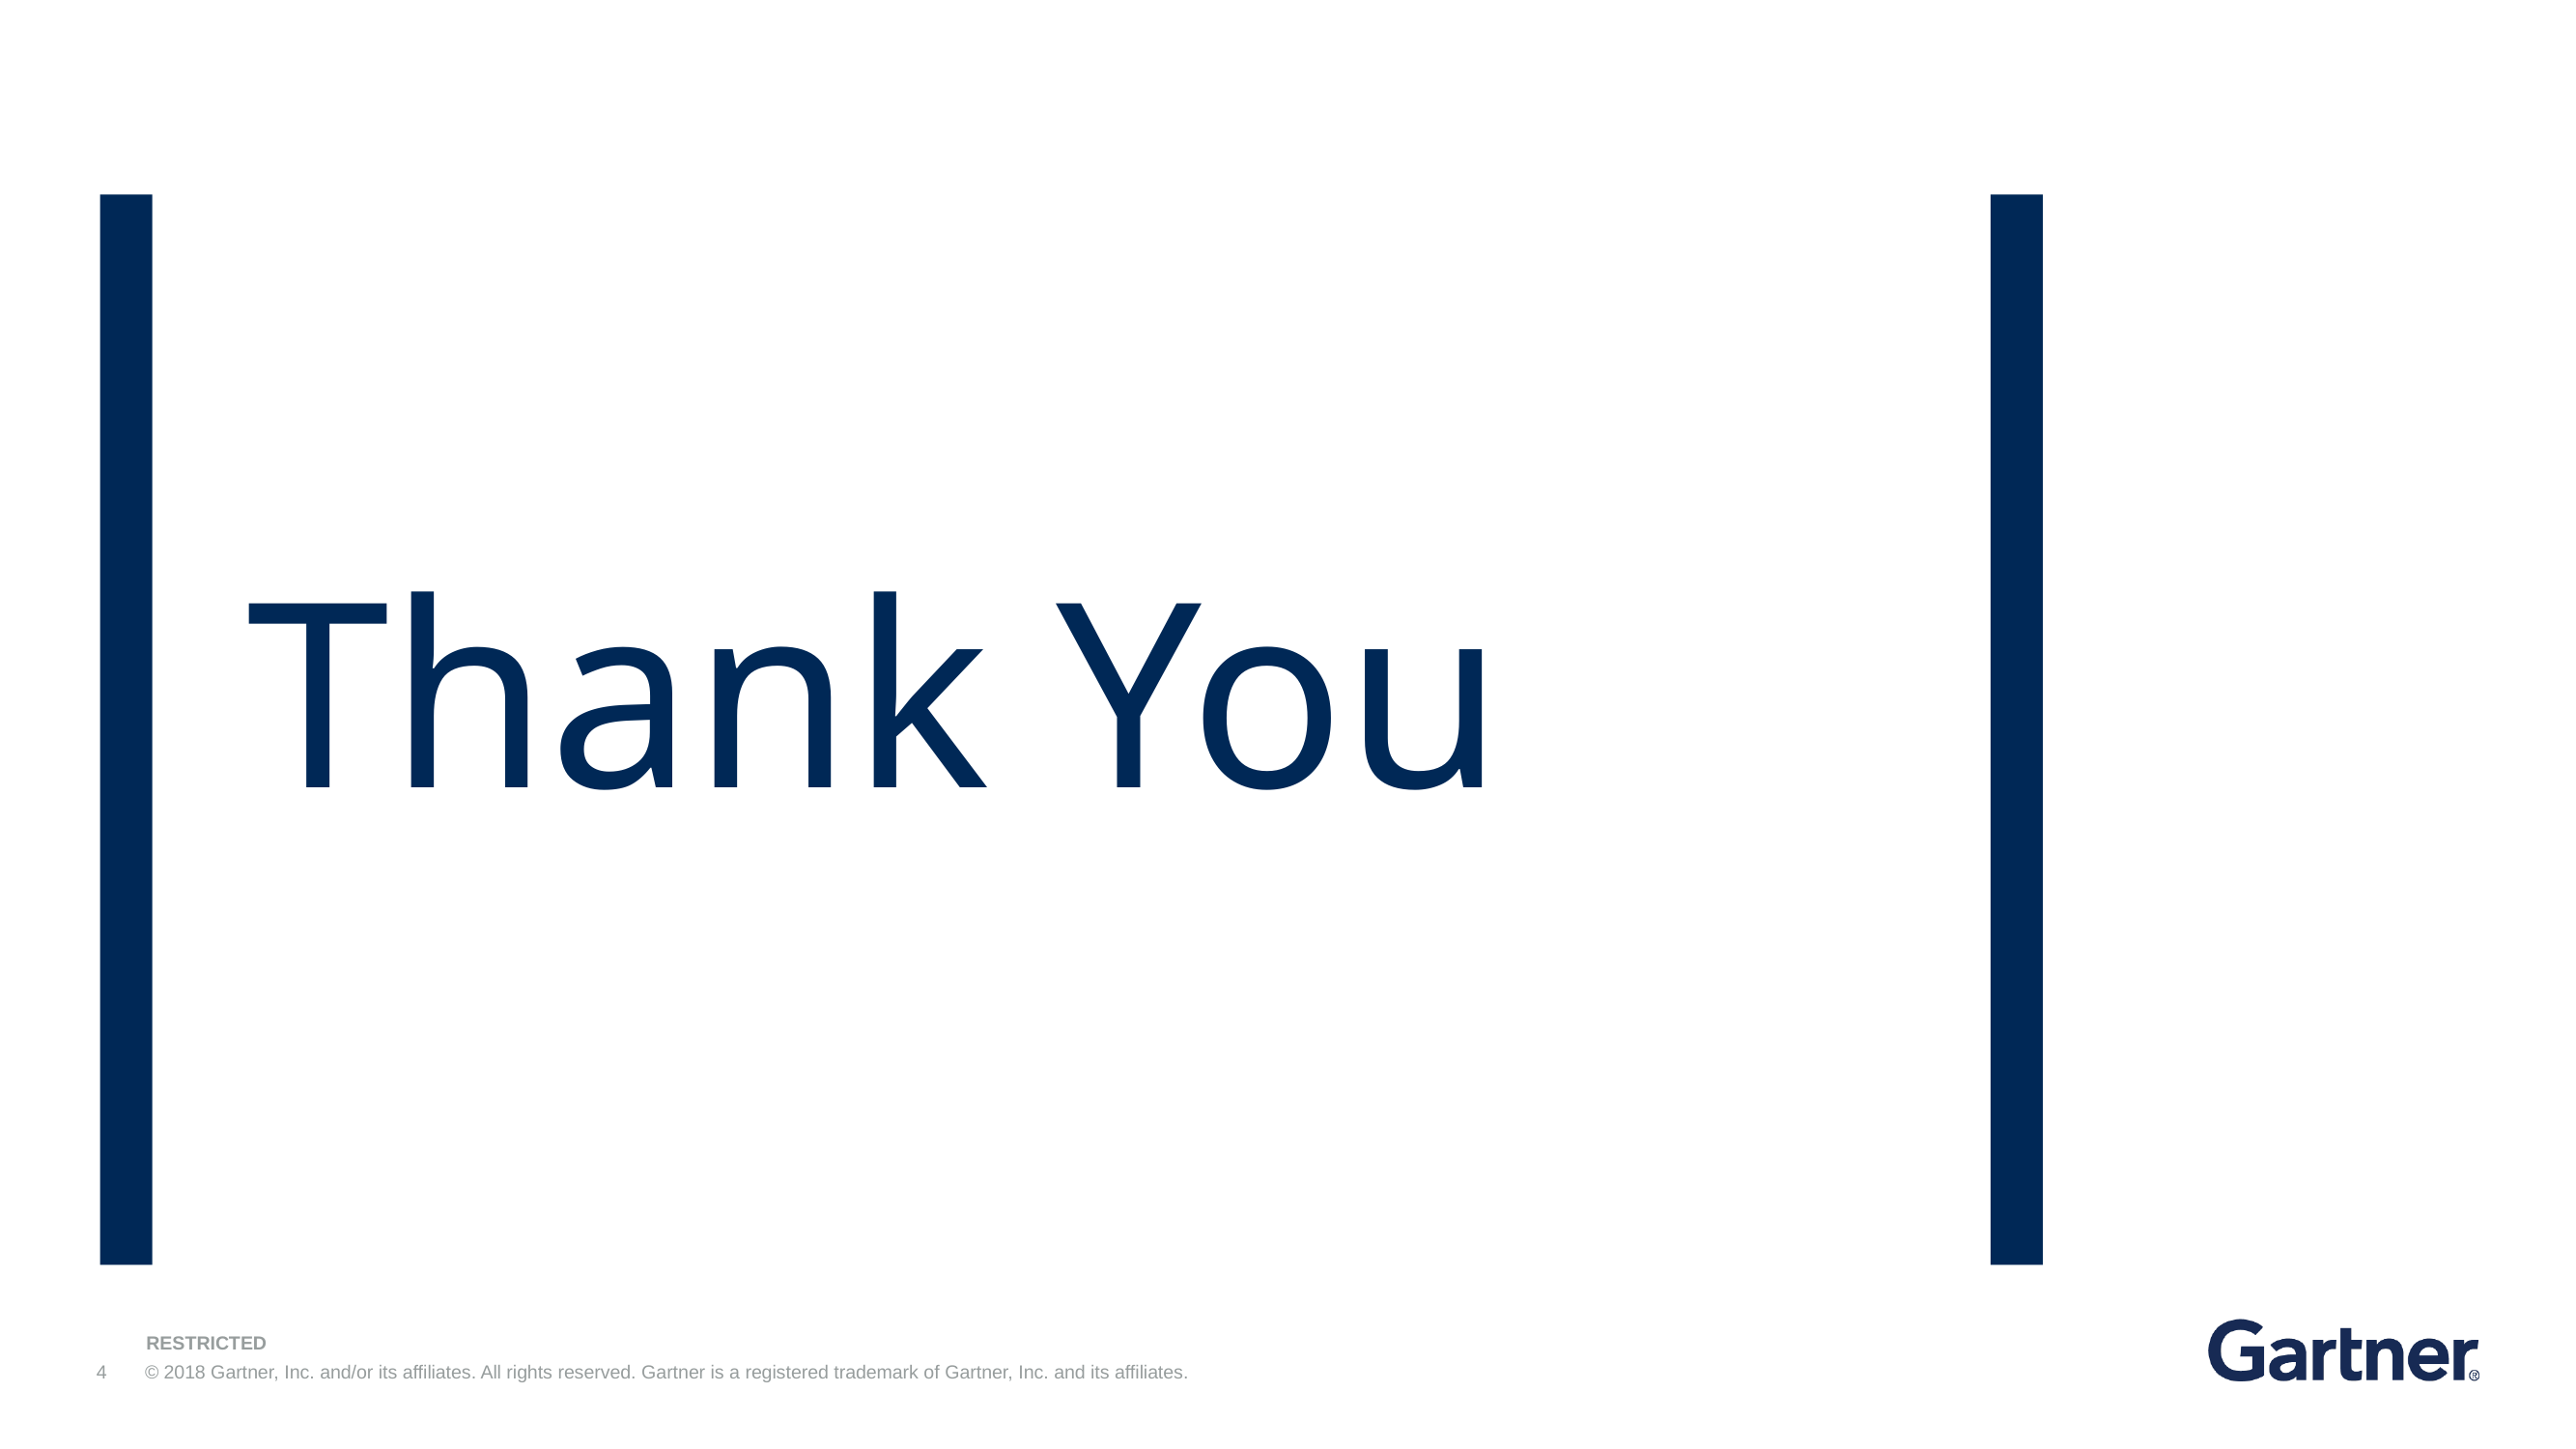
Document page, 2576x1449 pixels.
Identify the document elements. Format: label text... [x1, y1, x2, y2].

title Thank You [246, 194, 1904, 1176]
picture [2208, 1319, 2479, 1381]
